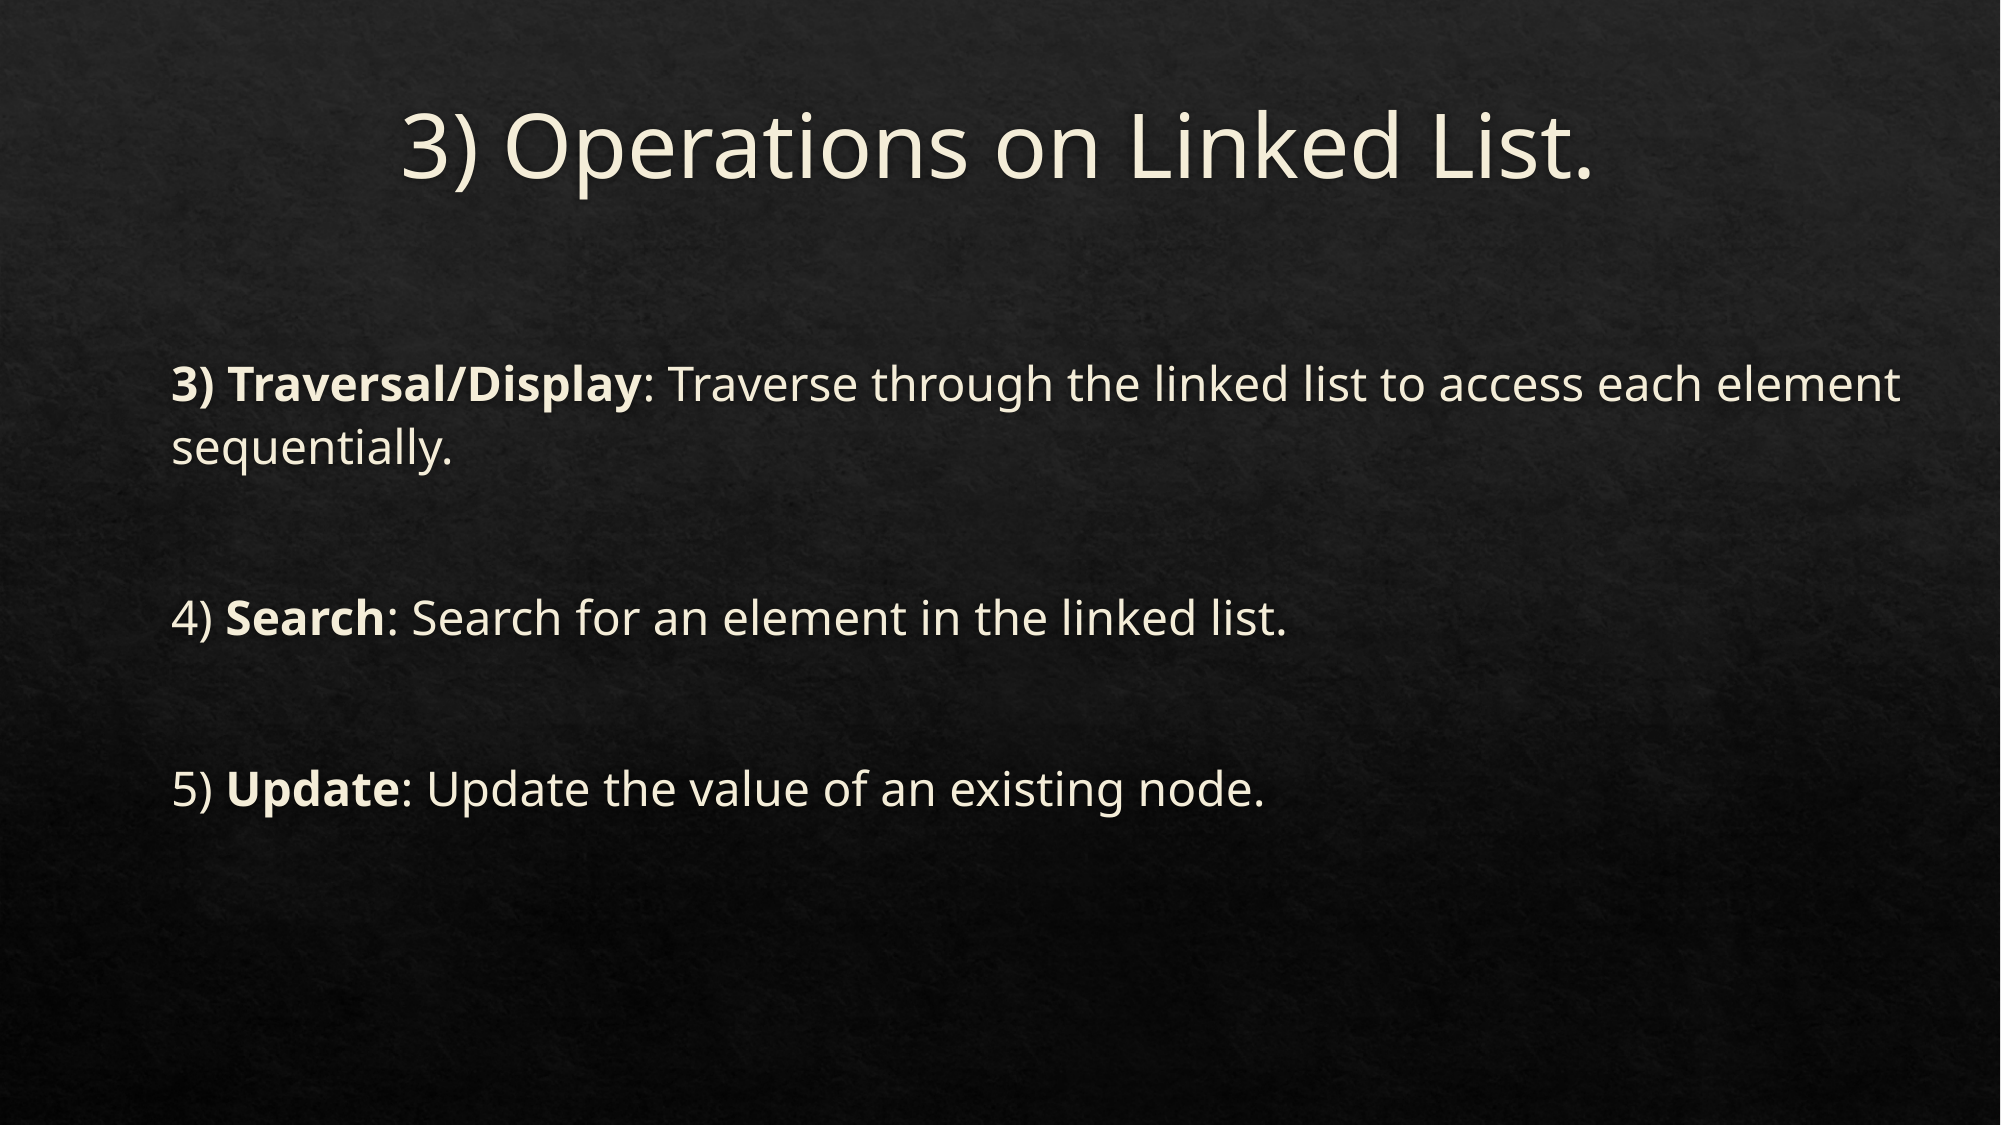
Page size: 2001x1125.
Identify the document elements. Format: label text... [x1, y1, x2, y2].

title 3) Operations on Linked List. [150, 99, 1849, 307]
list 3) Traversal/Display: Traverse through the linked list to access each element sequentially. 4) Search: Search for an element in the linked list. 5) Update: Update the value of an existing node. [149, 340, 1924, 950]
